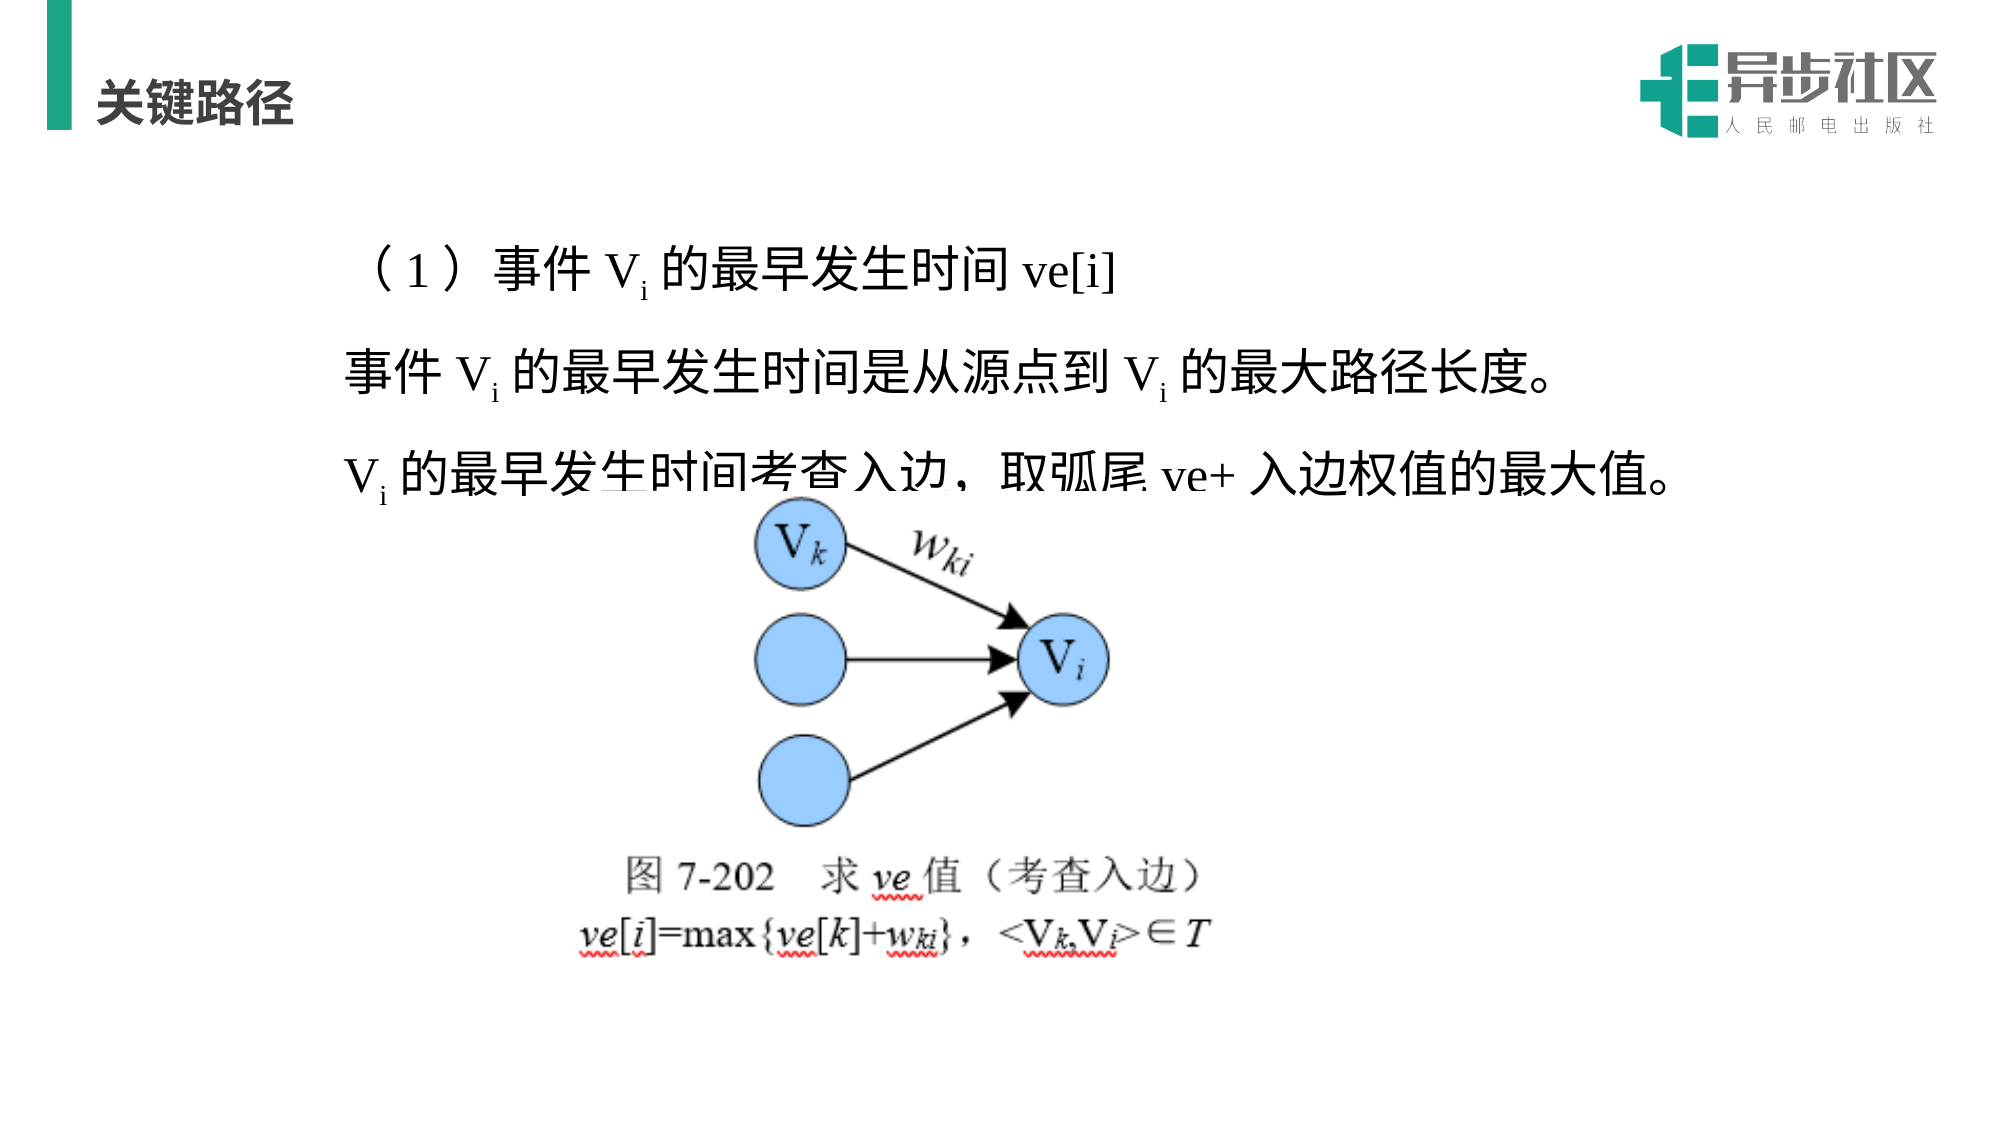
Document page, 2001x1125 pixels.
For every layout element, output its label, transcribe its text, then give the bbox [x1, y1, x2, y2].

text_box 关键路径 [80, 64, 492, 139]
picture [1639, 36, 1948, 151]
picture [578, 491, 1228, 962]
text_box [46, 0, 73, 131]
text_box （1）事件Vi的最早发生时间ve[i] 事件Vi的最早发生时间是从源点到Vi的最大路径长度。 Vi的最早发生时间考查入边，取弧尾ve+入边权值的最大值。 [222, 196, 1737, 519]
